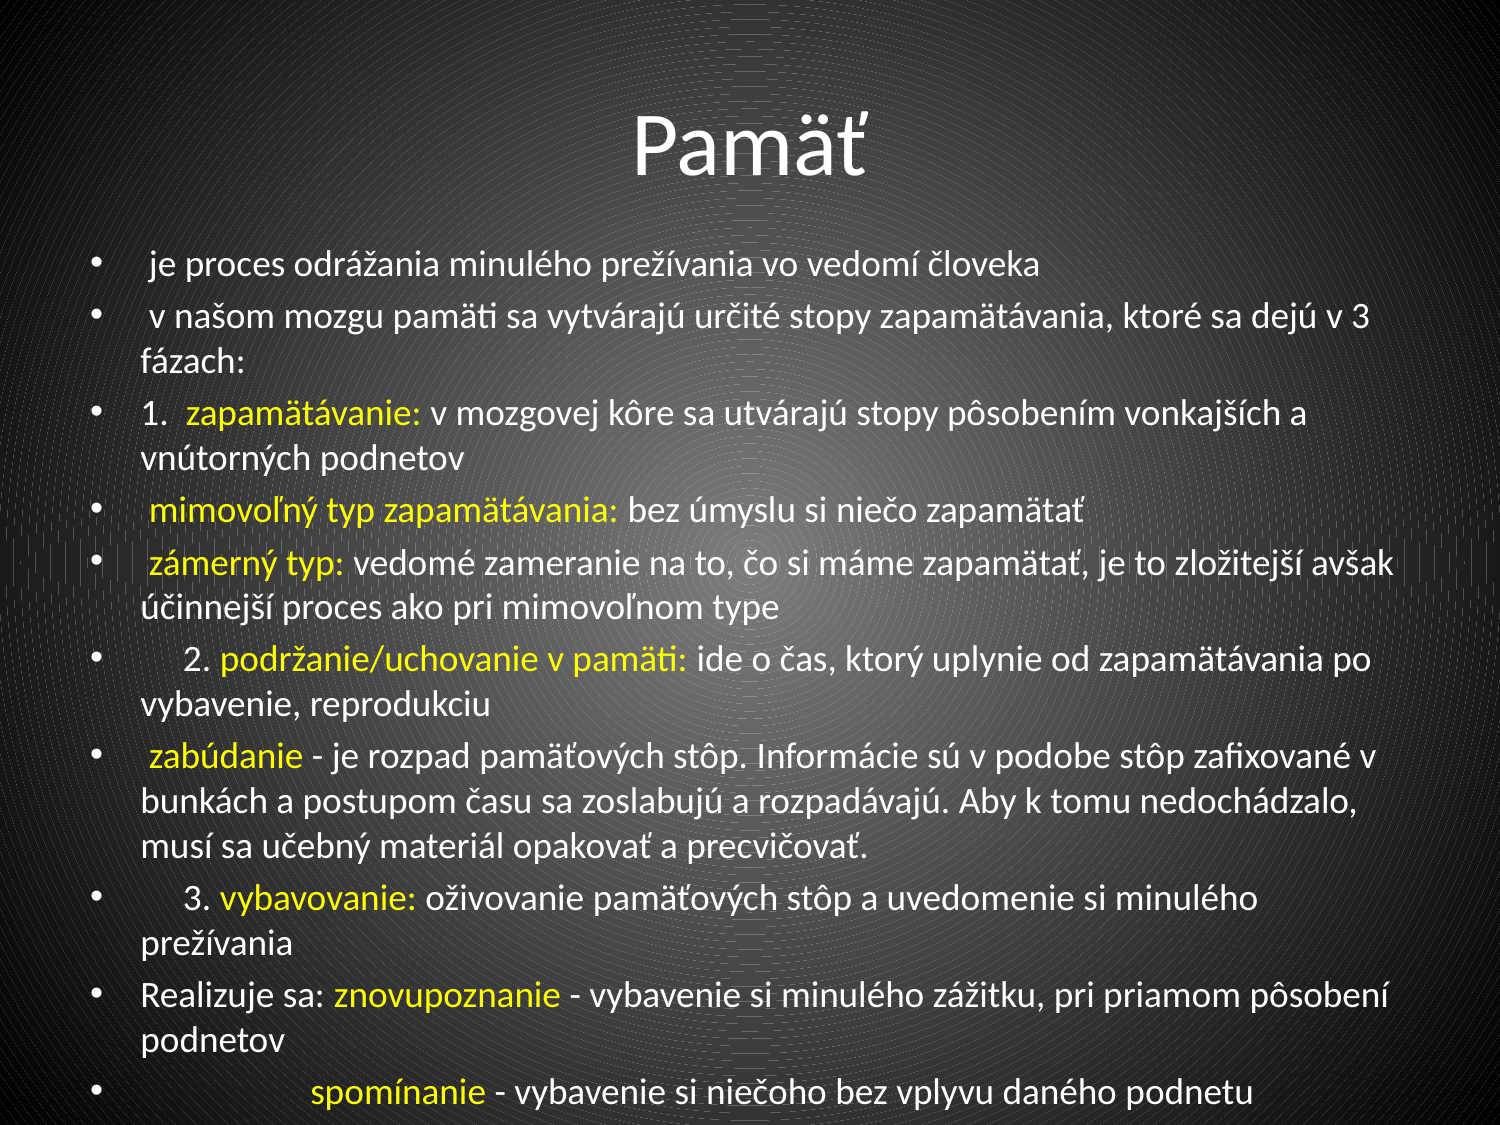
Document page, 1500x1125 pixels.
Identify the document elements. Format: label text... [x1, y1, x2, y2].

list je proces odrážania minulého prežívania vo vedomí človeka v našom mozgu pamäti sa vytvárajú určité stopy zapamätávania, ktoré sa dejú v 3 fázach: 1. zapamätávanie: v mozgovej kôre sa utvárajú stopy pôsobením vonkajších a vnútorných podnetov mimovoľný typ zapamätávania: bez úmyslu si niečo zapamätať zámerný typ: vedomé zameranie na to, čo si máme zapamätať, je to zložitejší avšak účinnejší proces ako pri mimovoľnom type 2. podržanie/uchovanie v pamäti: ide o čas, ktorý uplynie od zapamätávania po vybavenie, reprodukciu zabúdanie - je rozpad pamäťových stôp. Informácie sú v podobe stôp zafixované v bunkách a postupom času sa zoslabujú a rozpadávajú. Aby k tomu nedochádzalo, musí sa učebný materiál opakovať a precvičovať. 3. vybavovanie: oživovanie pamäťových stôp a uvedomenie si minulého prežívania Realizuje sa: znovupoznanie - vybavenie si minulého zážitku, pri priamom pôsobení podnetov spomínanie - vybavenie si niečoho bez vplyvu daného podnetu [75, 231, 1425, 1125]
title Pamäť [75, 45, 1425, 231]
